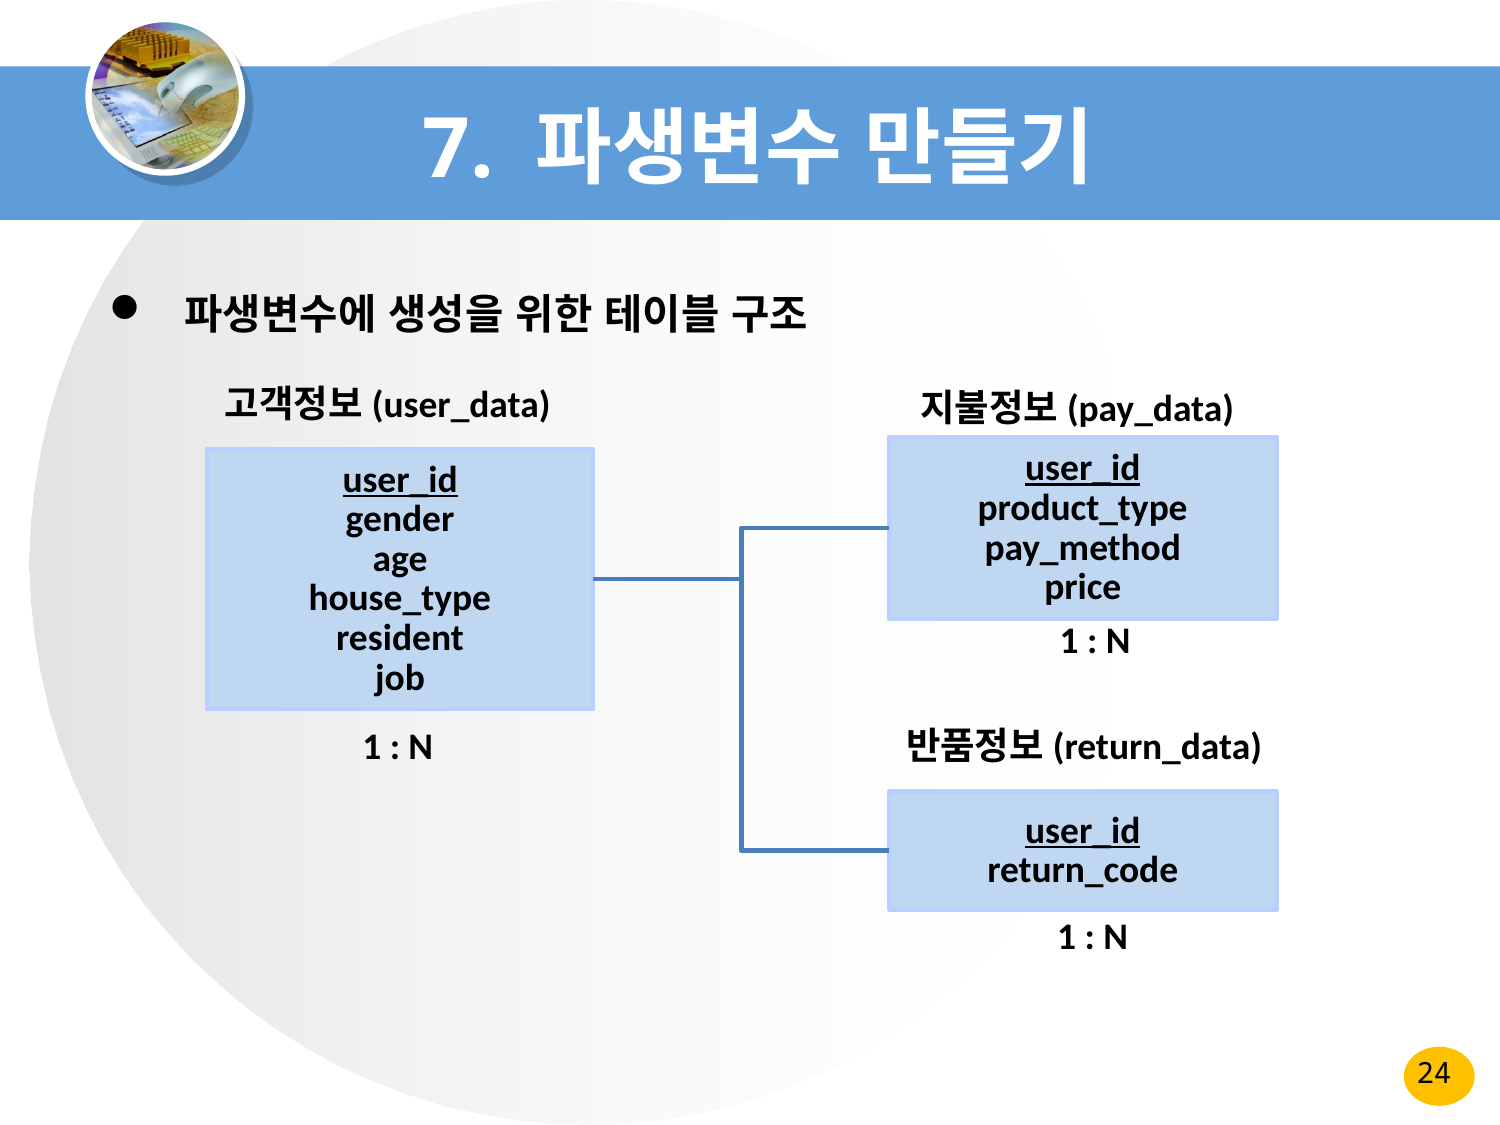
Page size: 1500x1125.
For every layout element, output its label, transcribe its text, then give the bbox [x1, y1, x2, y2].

slide_number 24 [1368, 1046, 1500, 1090]
text_box [0, 0, 1500, 75]
text_box user_id gender age house_type resident job [206, 448, 594, 709]
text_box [593, 578, 890, 851]
text_box user_id product_type pay_method price [889, 437, 1277, 619]
text_box 1 : N [246, 720, 550, 767]
text_box 반품정보(return_data) [894, 720, 1278, 775]
title 7. 파생변수 만들기 [17, 87, 1500, 200]
text_box 고객정보(user_data) [210, 378, 566, 433]
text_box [593, 527, 890, 578]
text_box 1 : N [969, 909, 1216, 953]
text_box user_id return_code [889, 791, 1277, 910]
text_box 파생변수에 생성을 위한 테이블 구조 [94, 255, 1495, 346]
picture [93, 75, 238, 87]
text_box 1 : N [972, 614, 1218, 660]
text_box 지불정보(pay_data) [905, 382, 1250, 437]
